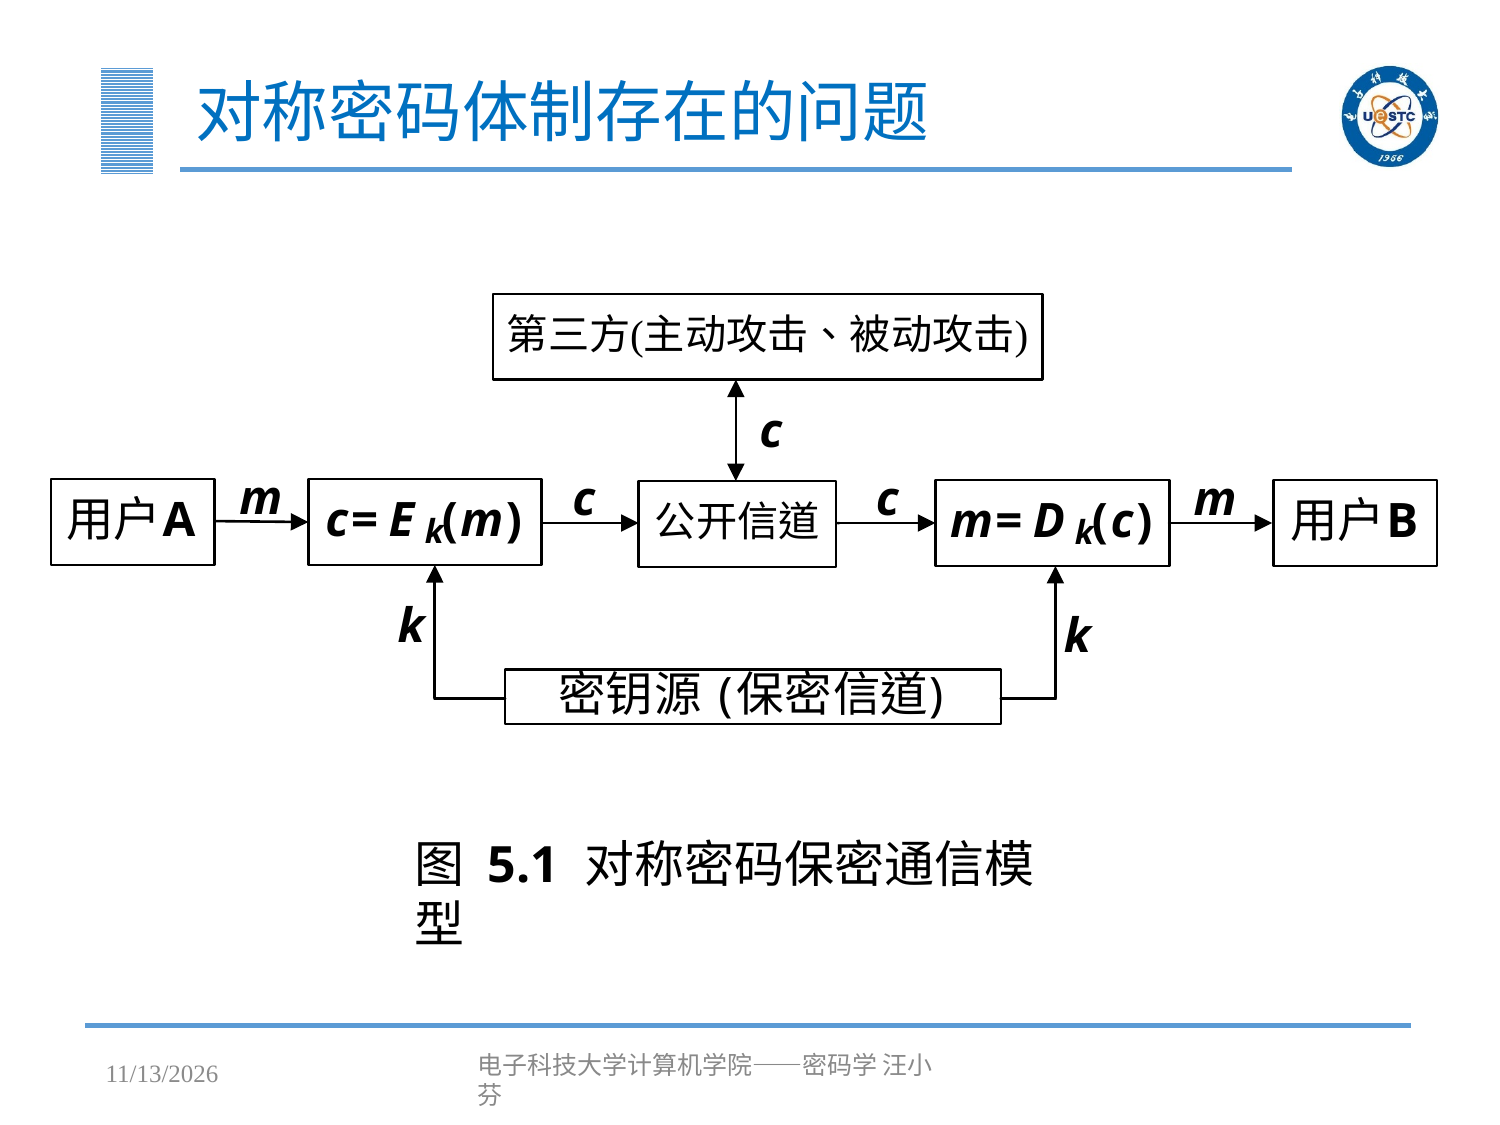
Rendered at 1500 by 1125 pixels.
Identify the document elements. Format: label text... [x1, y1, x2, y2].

picture [37, 287, 1446, 763]
picture [1339, 63, 1440, 171]
text_box 图 5.1 对称密码保密通信模型 [399, 824, 1097, 960]
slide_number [90, 1042, 429, 1103]
title 对称密码体制存在的问题 [180, 59, 1293, 170]
footer 电子科技大学计算机学院——密码学 汪小芬 [462, 1042, 963, 1103]
